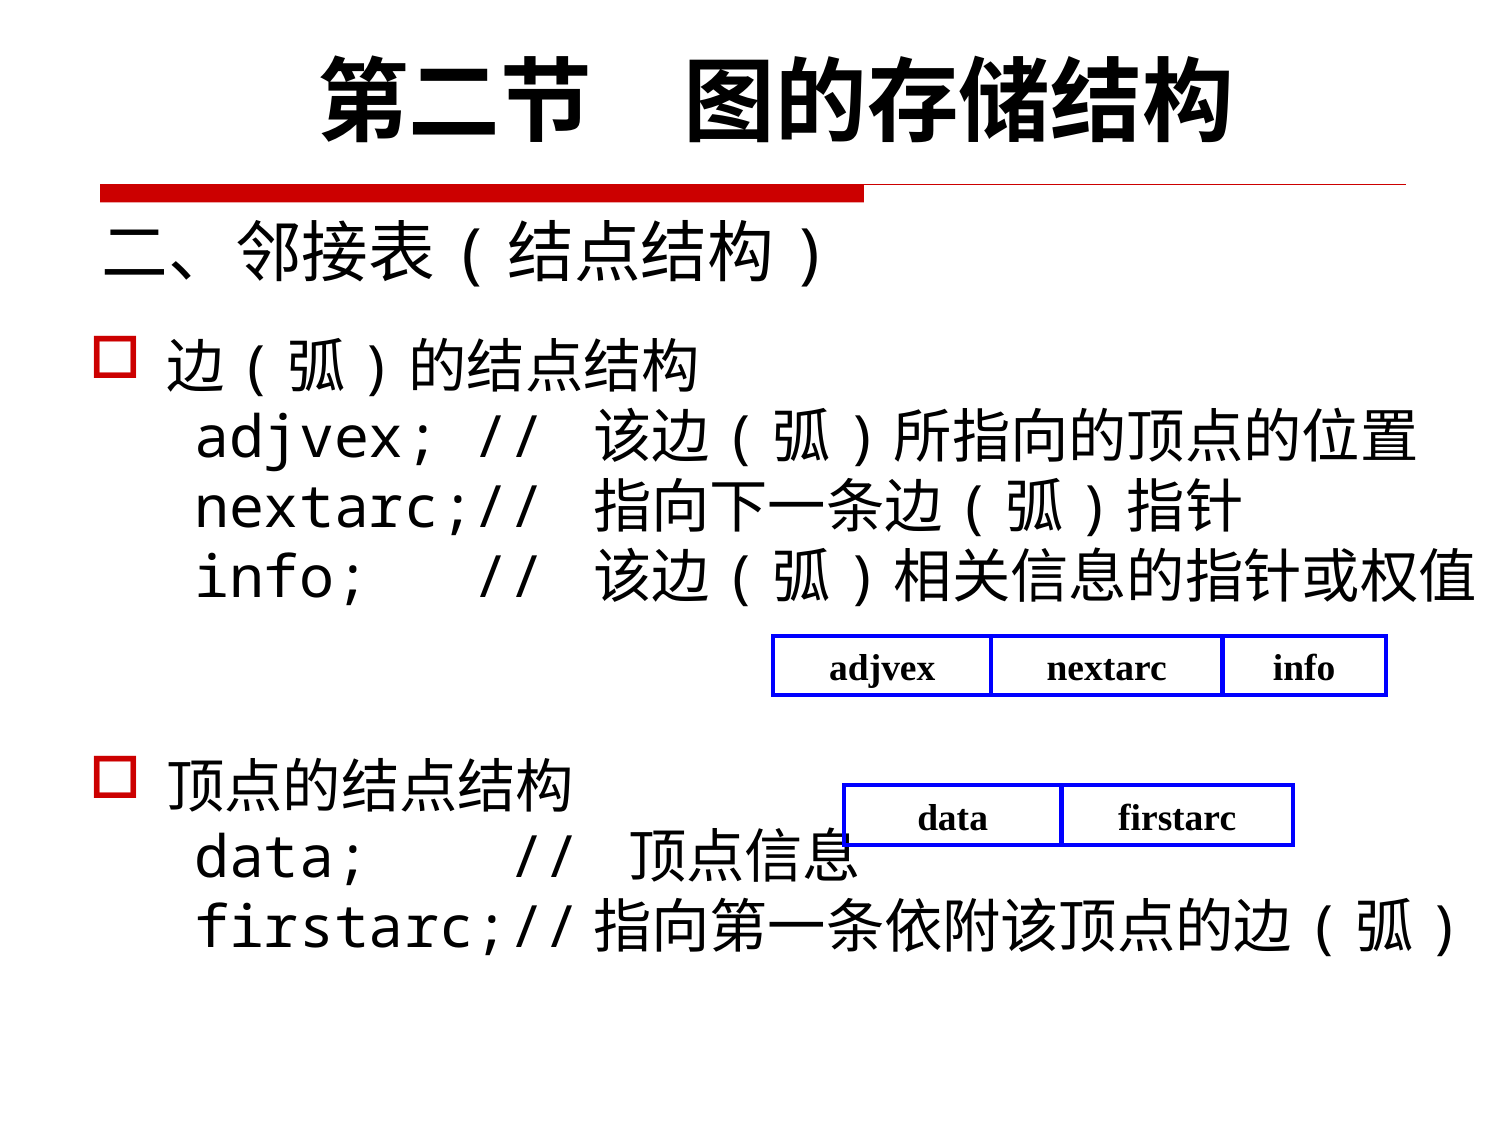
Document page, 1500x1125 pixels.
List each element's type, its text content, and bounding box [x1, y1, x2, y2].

text_box 第二节 图的存储结构 [82, 35, 1470, 160]
title 二、邻接表(结点结构) [86, 184, 1175, 297]
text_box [773, 635, 1387, 697]
list 边(弧)的结点结构 adjvex; // 该边(弧)所指向的顶点的位置 nextarc;// 指向下一条边(弧)指针 info; // 该边(弧)相关信息的指针或权值 顶点的结点结构 data; // 顶点信息 firstarc;//指向第一条依附该顶点的边(弧) [74, 321, 1500, 985]
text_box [843, 784, 1294, 846]
